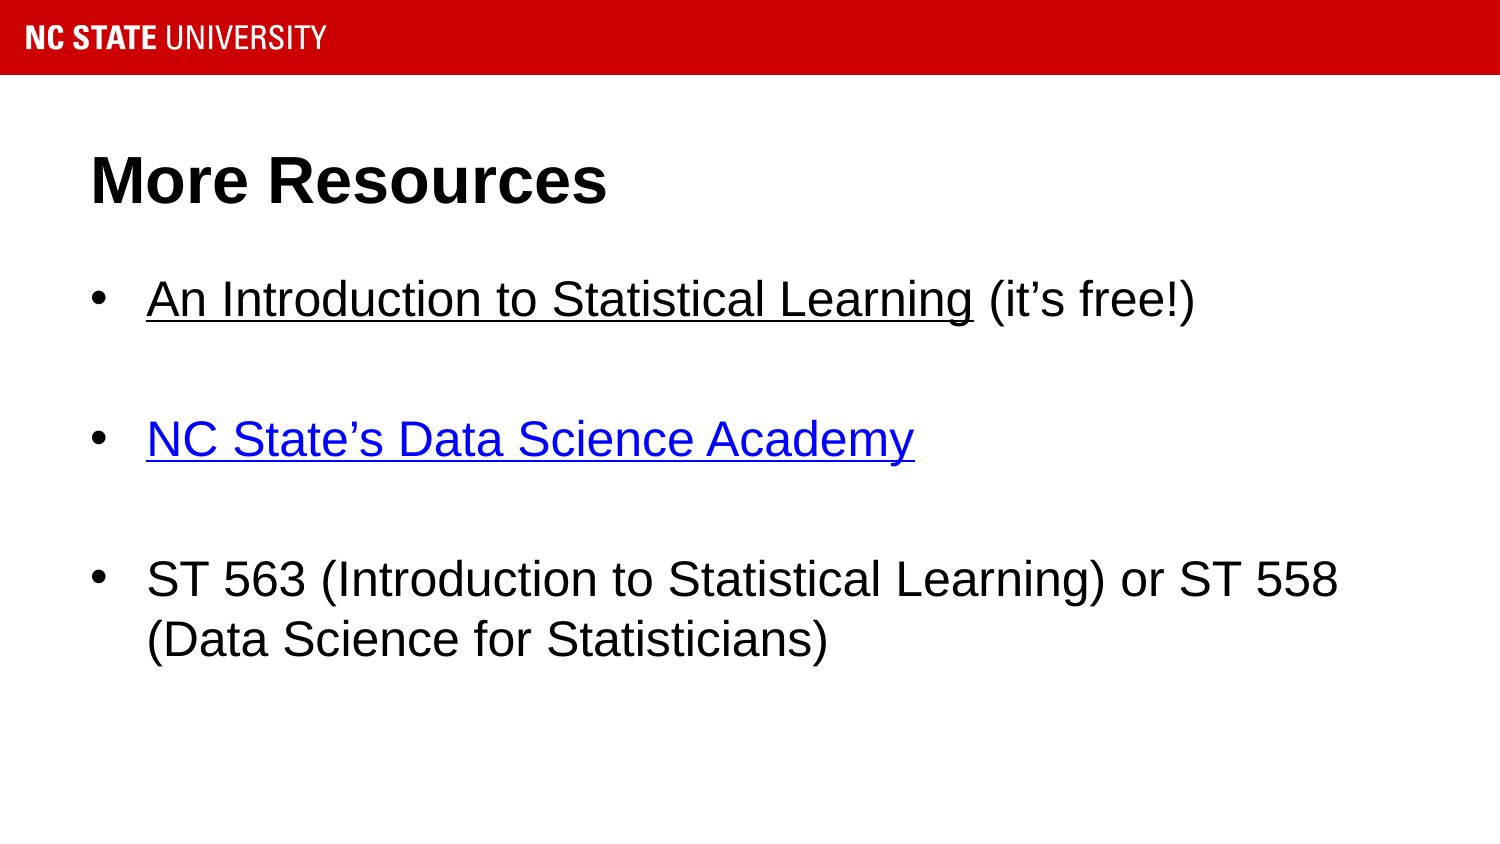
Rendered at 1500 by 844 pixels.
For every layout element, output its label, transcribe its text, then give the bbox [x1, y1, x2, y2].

title More Resources [75, 110, 1425, 243]
picture [0, 0, 1500, 75]
list An Introduction to Statistical Learning (it’s free!) NC State’s Data Science Academy ST 563 (Introduction to Statistical Learning) or ST 558 (Data Science for Statisticians) [75, 259, 1425, 772]
